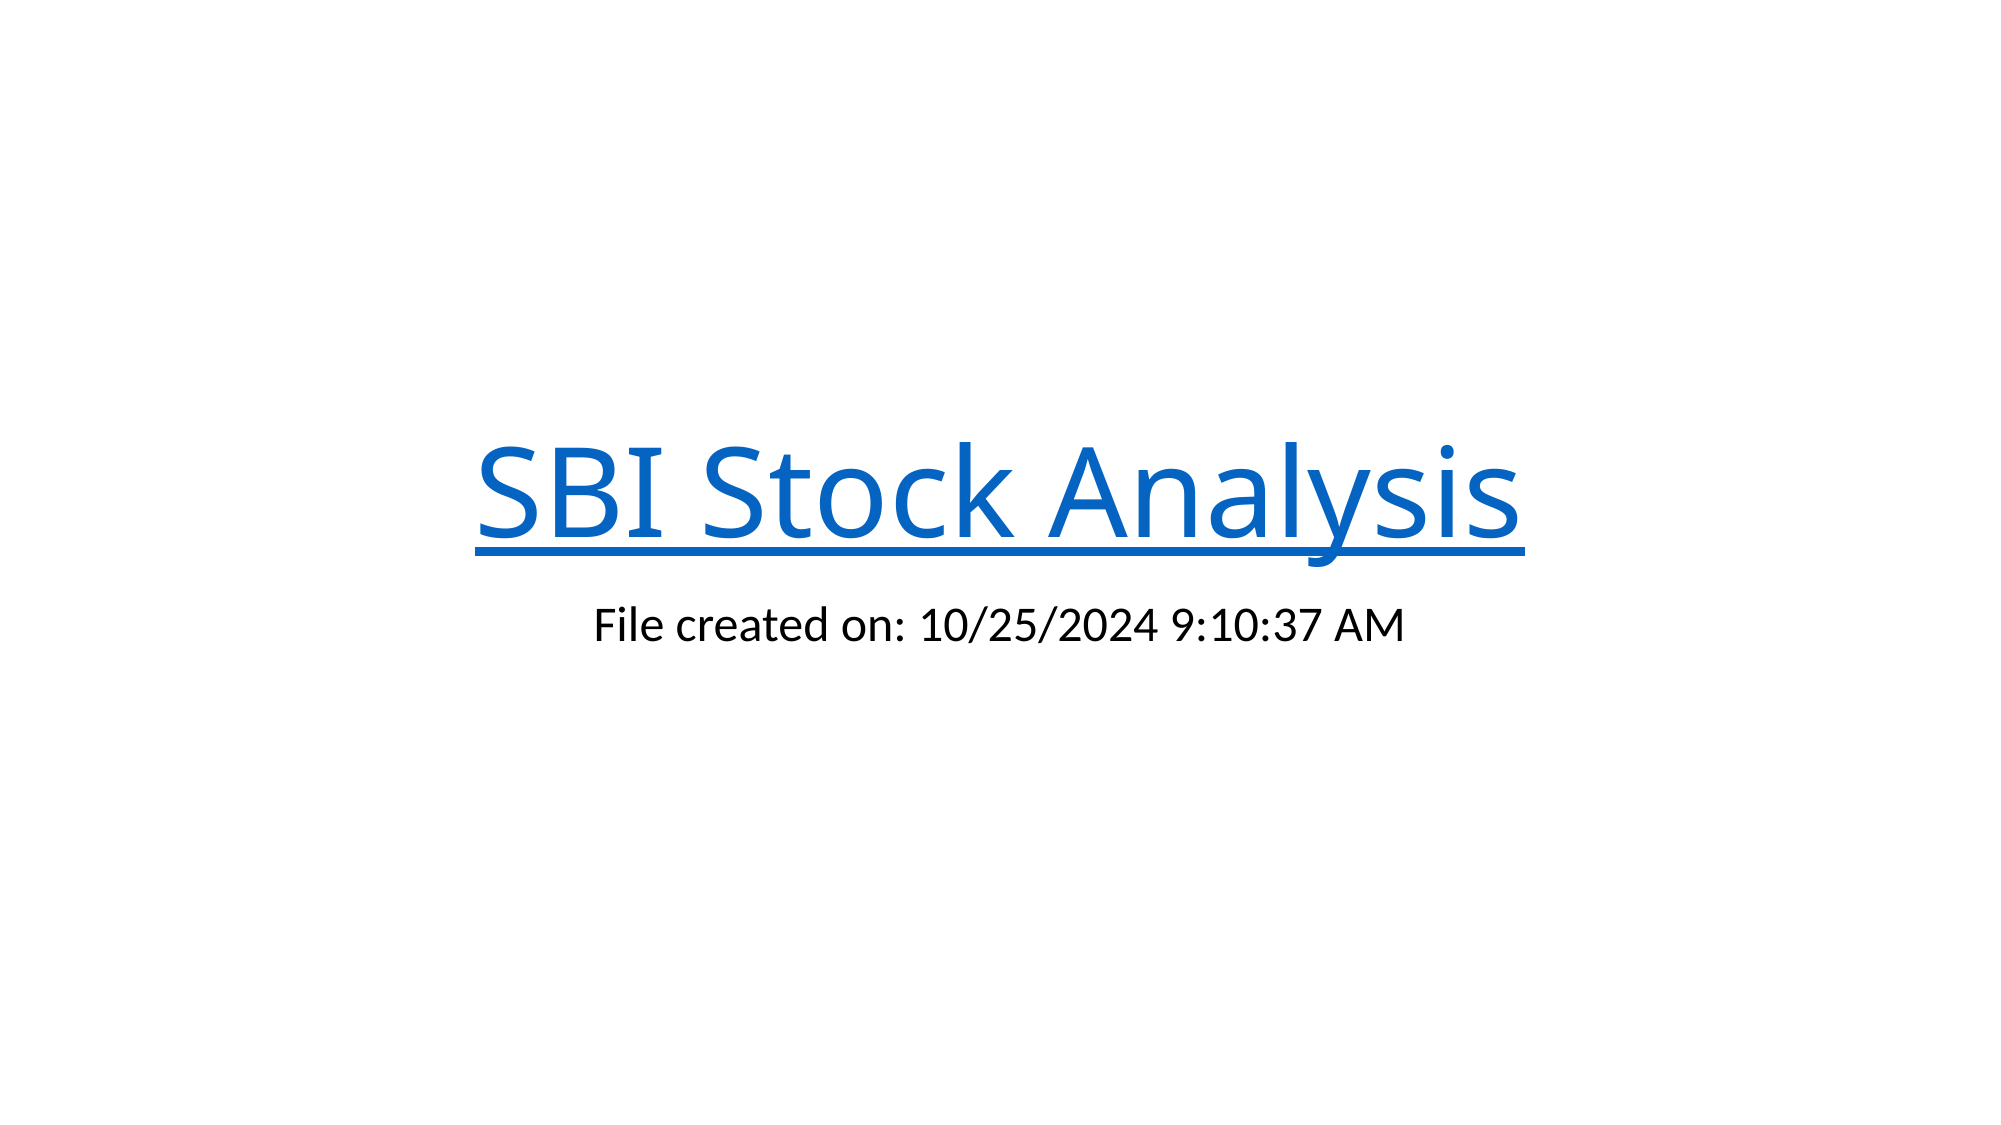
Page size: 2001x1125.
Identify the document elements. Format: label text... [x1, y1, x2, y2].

subtitle File created on: 10/25/2024 9:10:37 AM [249, 590, 1750, 863]
title SBI Stock Analysis [249, 184, 1750, 576]
